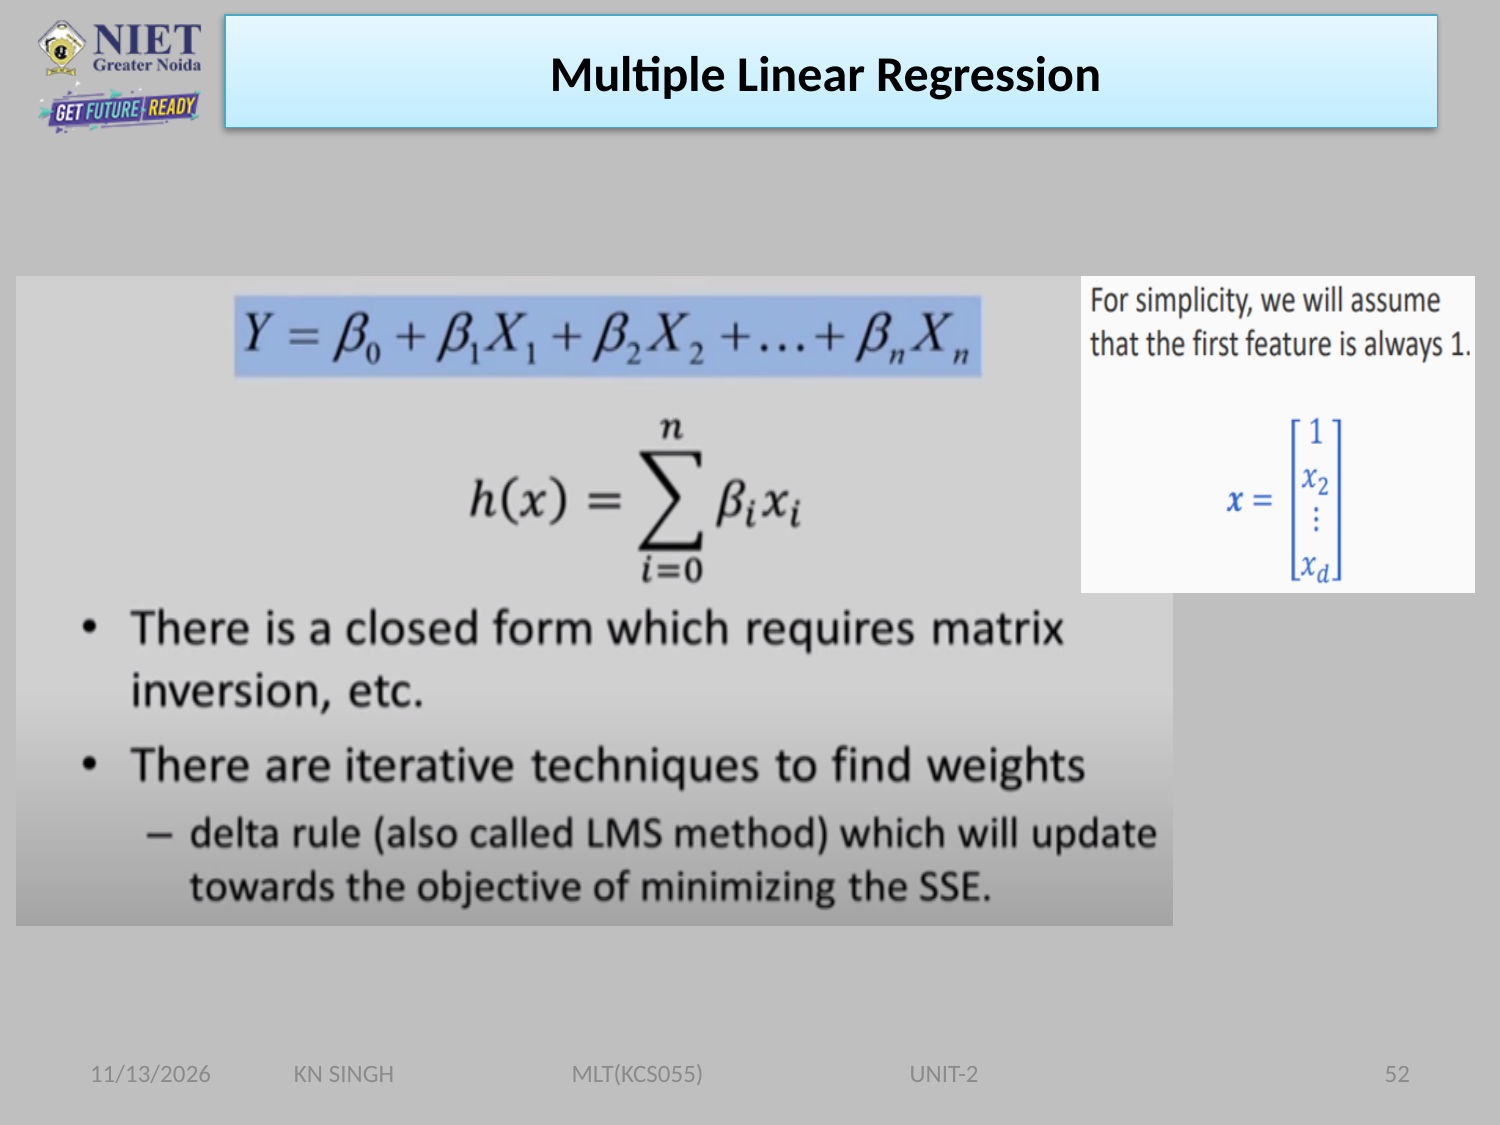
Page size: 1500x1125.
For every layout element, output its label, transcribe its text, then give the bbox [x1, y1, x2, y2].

text_box Multiple Linear Regression [241, 14, 1438, 128]
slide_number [75, 1042, 425, 1103]
picture [15, 275, 1475, 927]
footer KN SINGH MLT(KCS055) UNIT-2 [425, 1042, 1200, 1103]
slide_number 52 [1200, 1042, 1425, 1103]
picture [0, 9, 238, 144]
